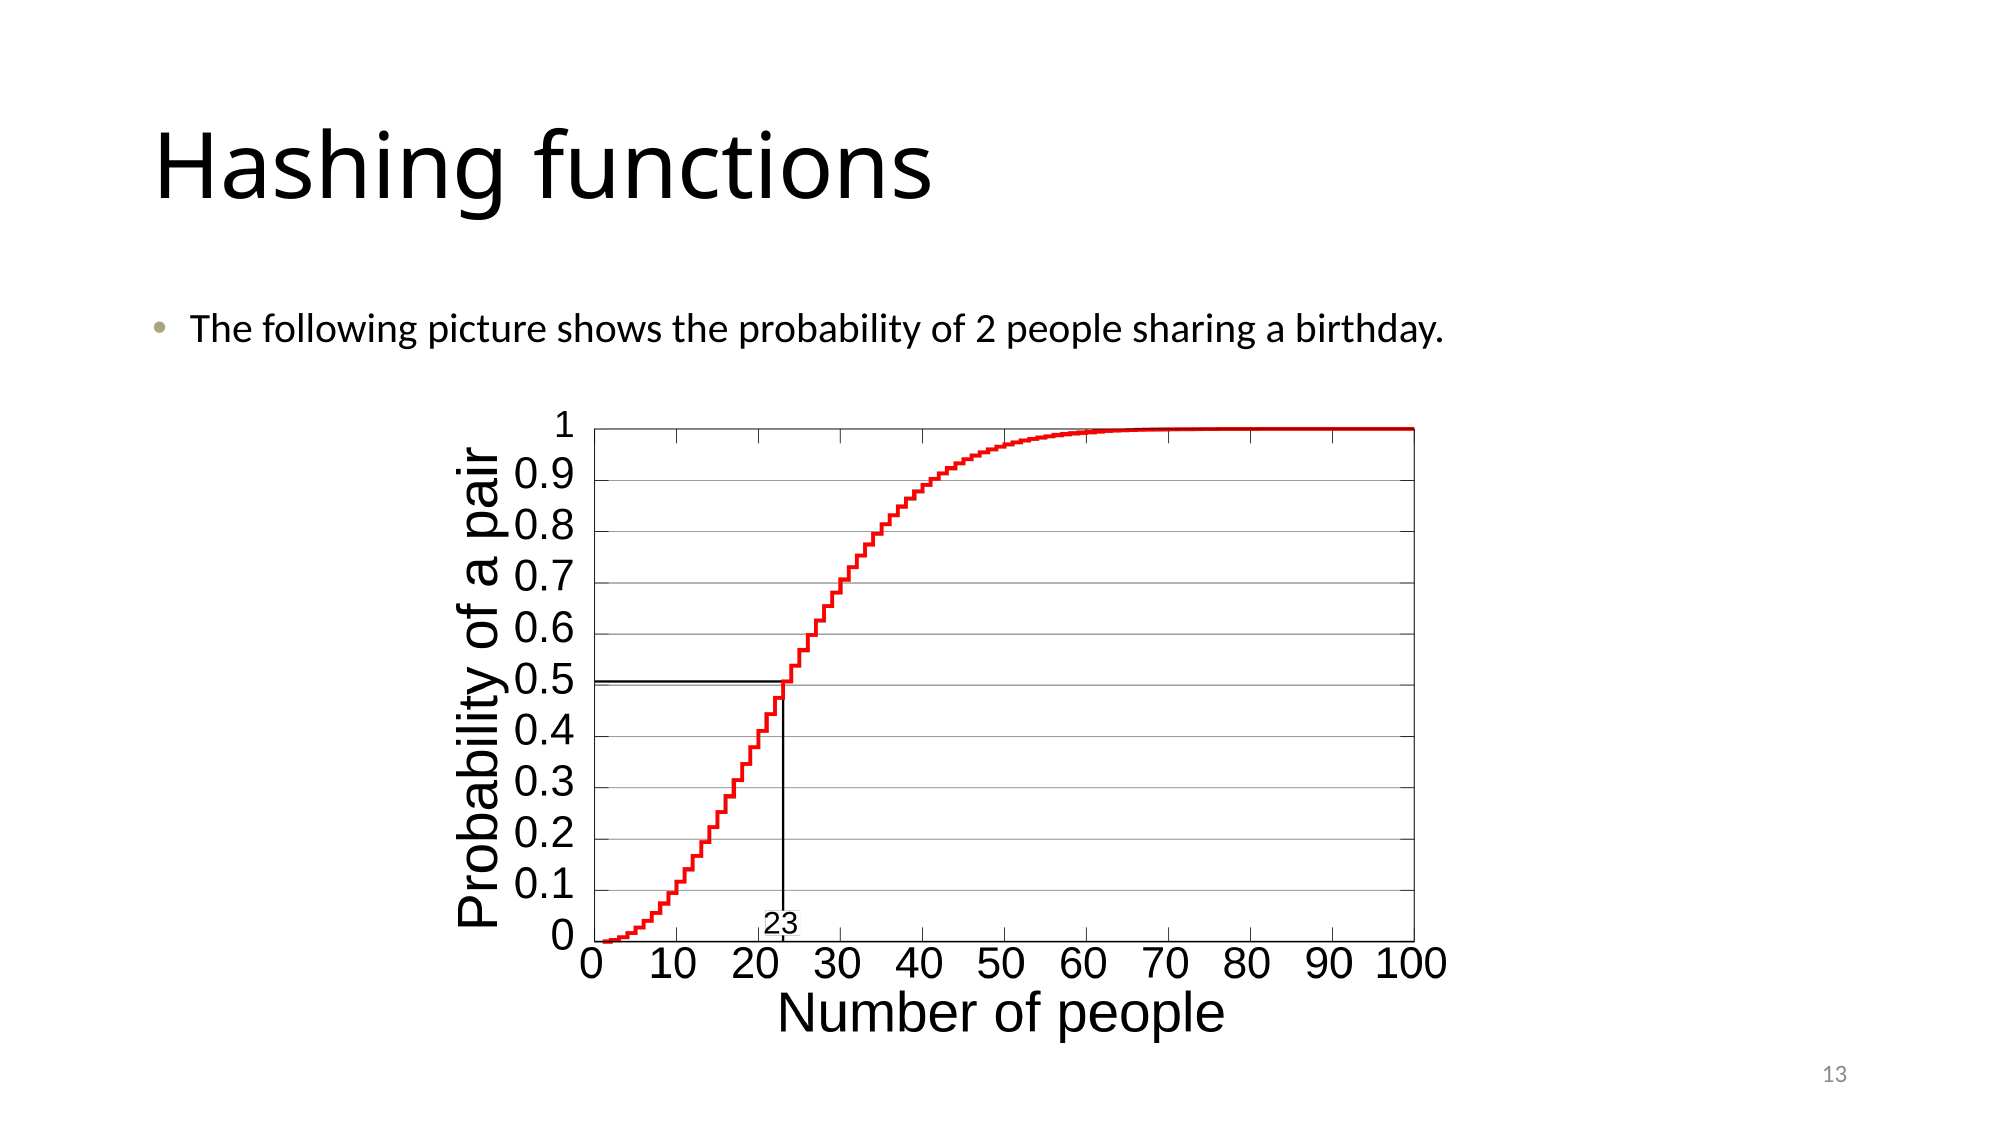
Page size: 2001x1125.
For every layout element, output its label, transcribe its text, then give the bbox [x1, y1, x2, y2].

title Hashing functions [137, 59, 1863, 278]
picture [443, 397, 1457, 1050]
slide_number 13 [1412, 1042, 1863, 1103]
list The following picture shows the probability of 2 people sharing a birthday. [137, 299, 1863, 1014]
